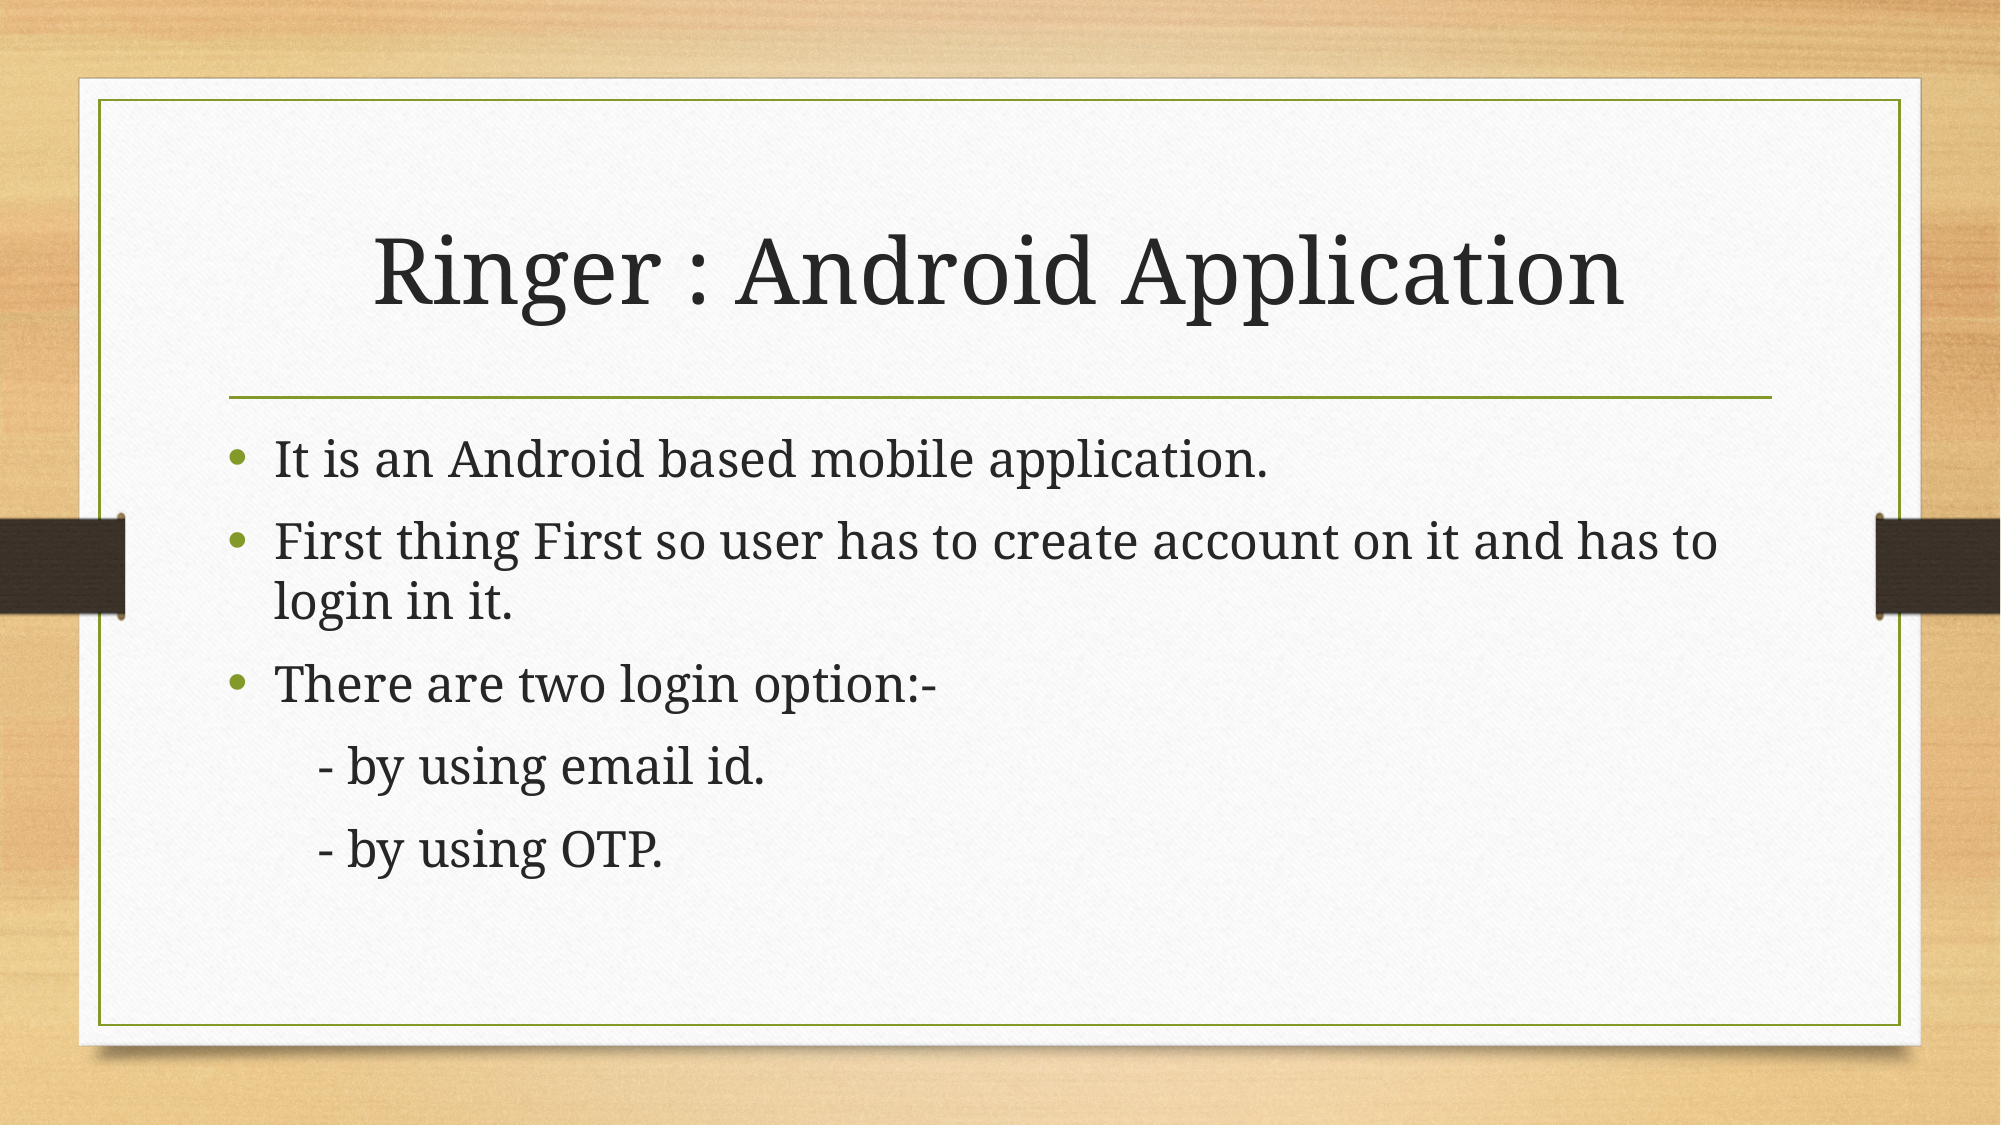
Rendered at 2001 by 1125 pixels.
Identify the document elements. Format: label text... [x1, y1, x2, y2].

title Ringer : Android Application [212, 161, 1788, 375]
list It is an Android based mobile application. First thing First so user has to create account on it and has to login in it. There are two login option:- - by using email id. - by using OTP. [212, 419, 1788, 964]
picture [0, 0, 2001, 1125]
